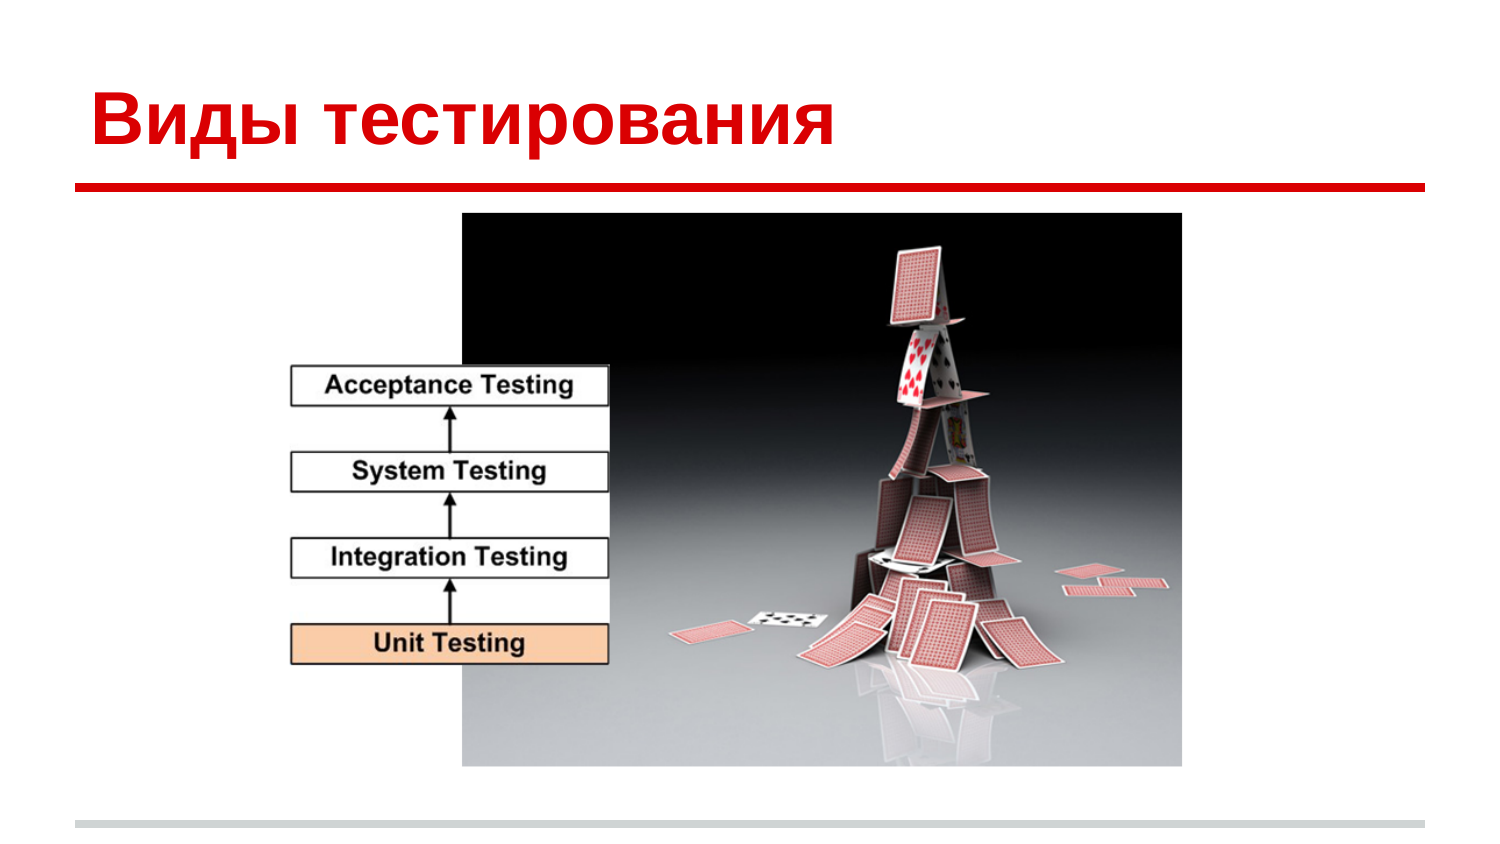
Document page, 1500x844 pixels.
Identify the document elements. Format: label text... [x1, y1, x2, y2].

picture [275, 199, 1225, 798]
title Виды тестирования [75, 33, 1425, 175]
